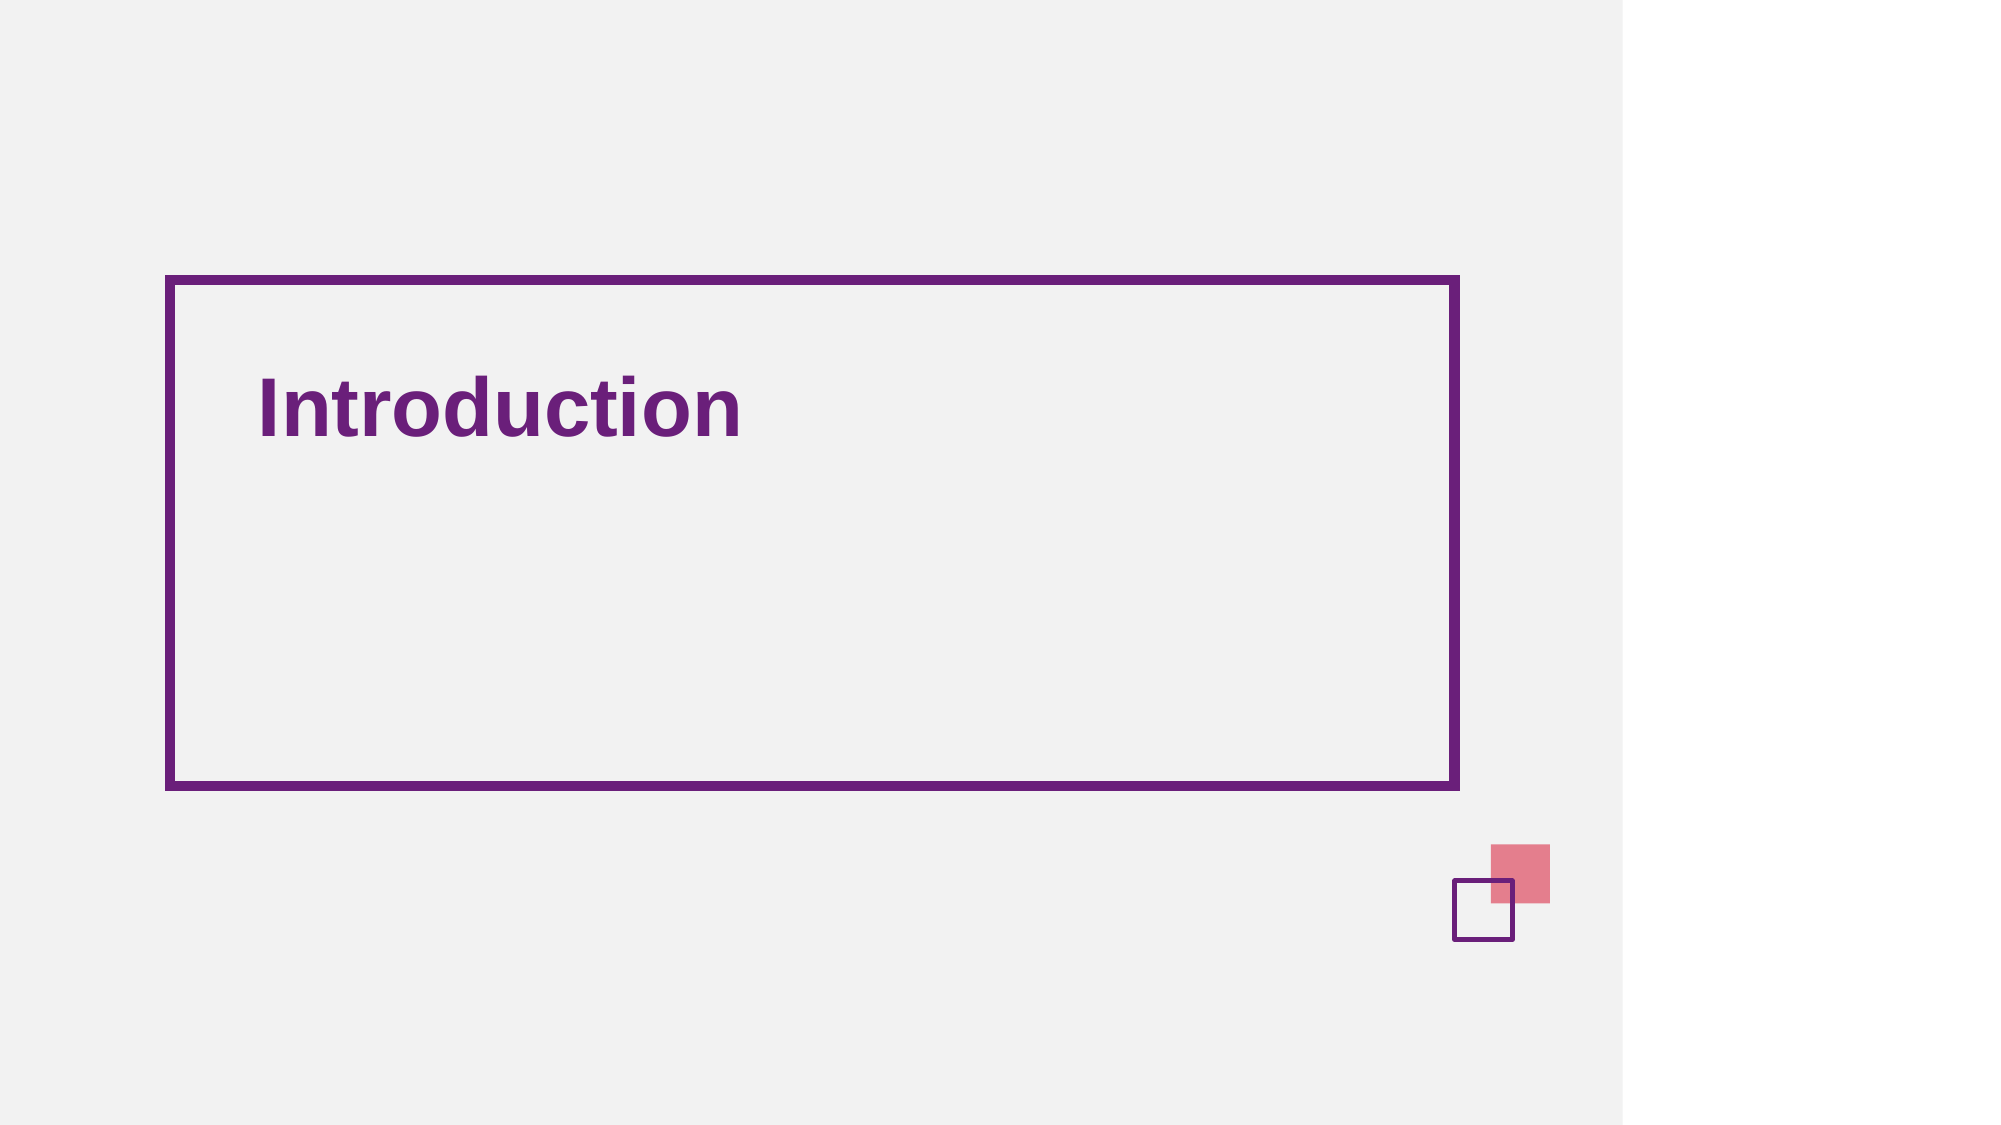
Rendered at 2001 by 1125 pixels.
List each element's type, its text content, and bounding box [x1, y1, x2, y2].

list Introduction [242, 357, 1382, 704]
